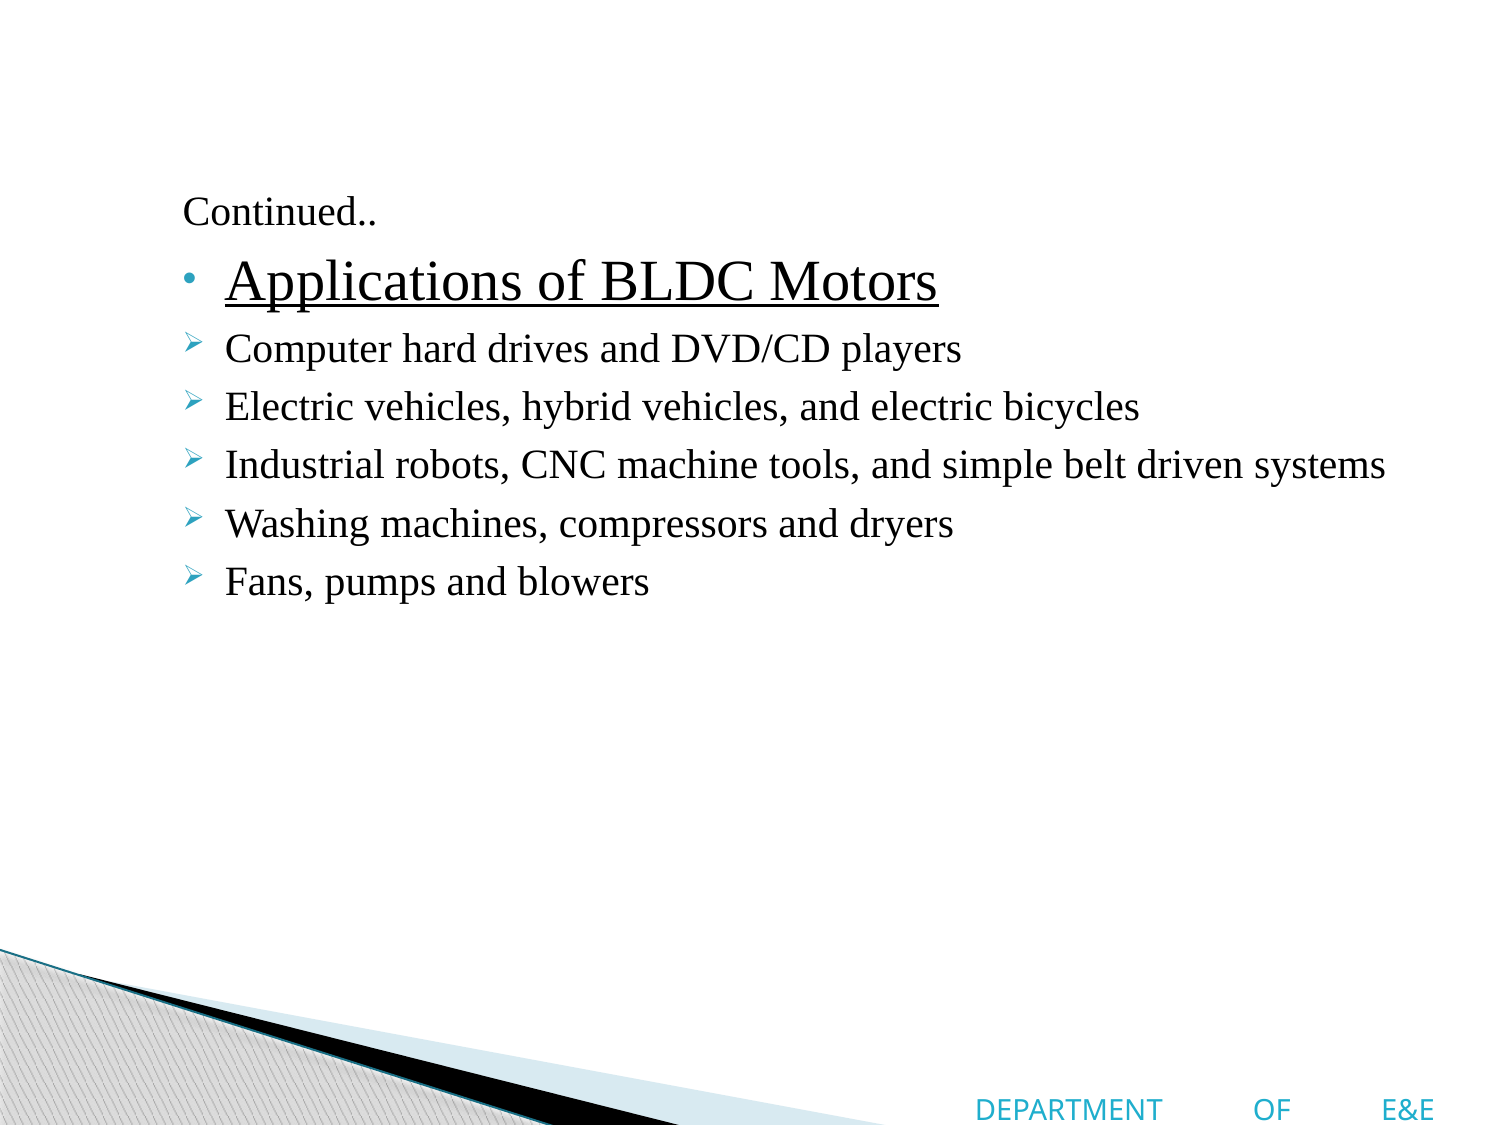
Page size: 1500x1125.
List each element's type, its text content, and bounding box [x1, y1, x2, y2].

text_box Continued.. Applications of BLDC Motors Computer hard drives and DVD/CD players Electric vehicles, hybrid vehicles, and electric bicycles Industrial robots, CNC machine tools, and simple belt driven systems Washing machines, compressors and dryers Fans, pumps and blowers DEPARTMENT OF E&E ENGINEERING [150, 123, 1450, 1125]
